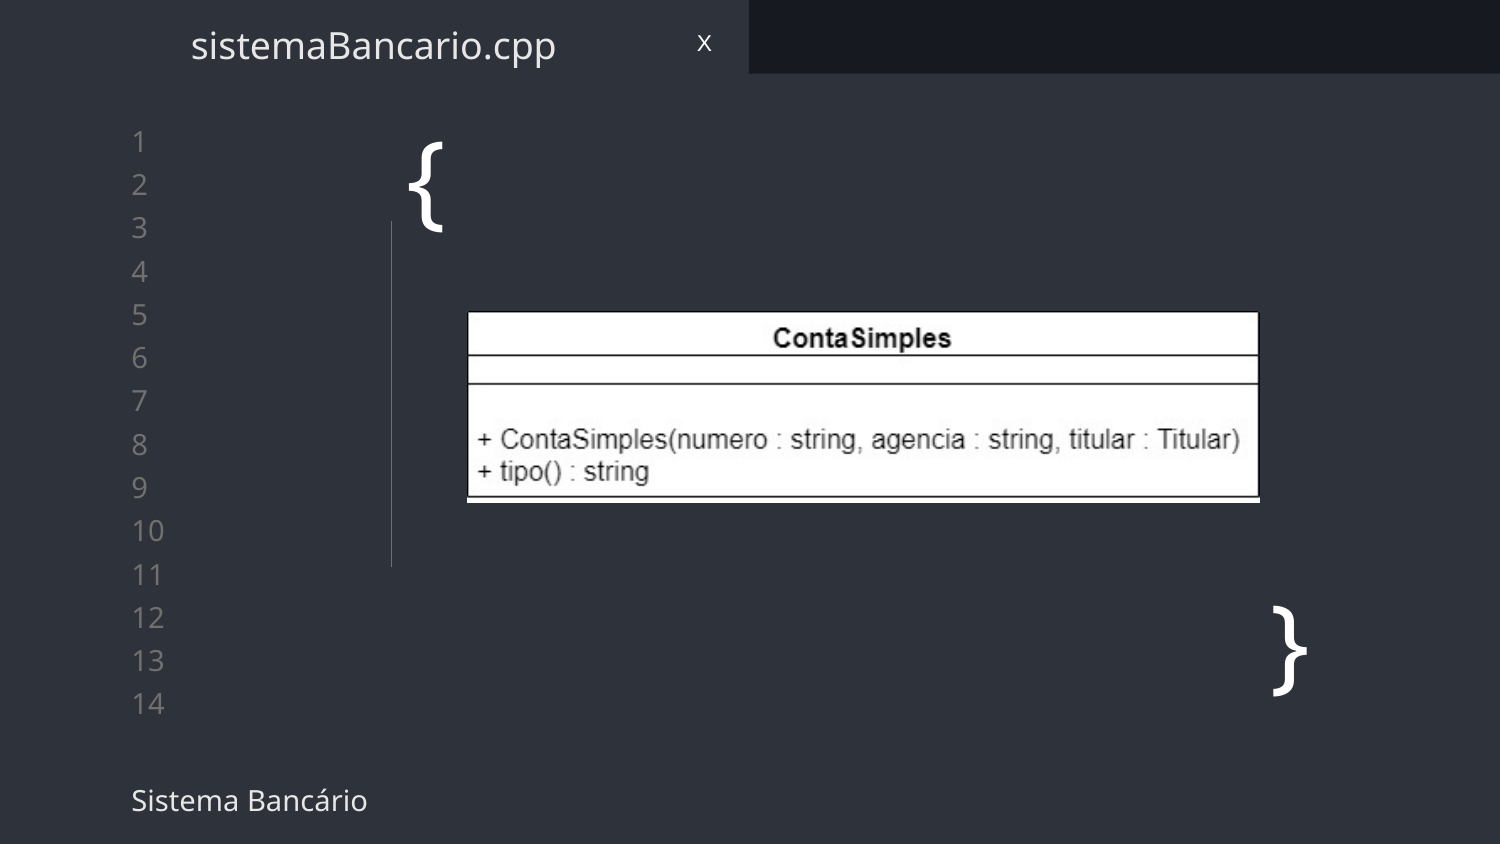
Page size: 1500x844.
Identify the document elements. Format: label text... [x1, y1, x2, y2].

title { [274, 84, 577, 266]
subtitle sistemaBancario.cpp [0, 15, 747, 74]
text_box [747, 0, 1500, 76]
picture [467, 311, 1260, 504]
text_box } [1255, 574, 1339, 704]
text_box X [682, 20, 727, 63]
subtitle Sistema Bancário [116, 770, 915, 829]
